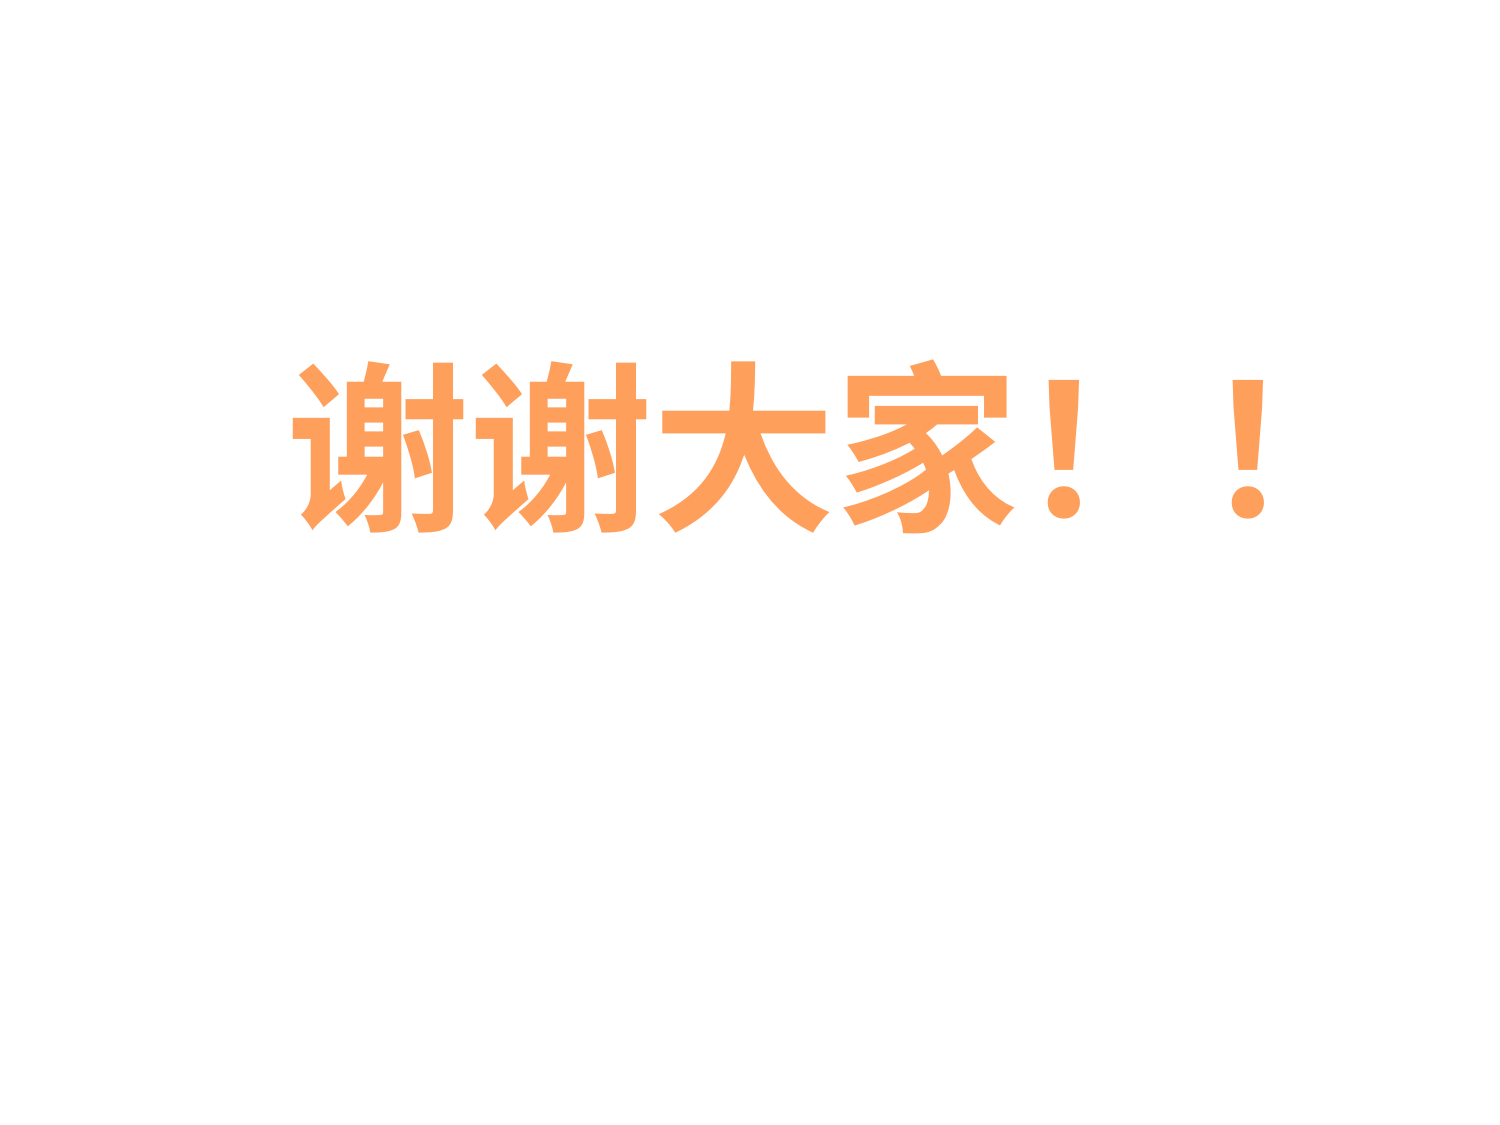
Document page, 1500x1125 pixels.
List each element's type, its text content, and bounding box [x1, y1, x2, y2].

text_box 谢谢大家！！ [230, 326, 1258, 562]
